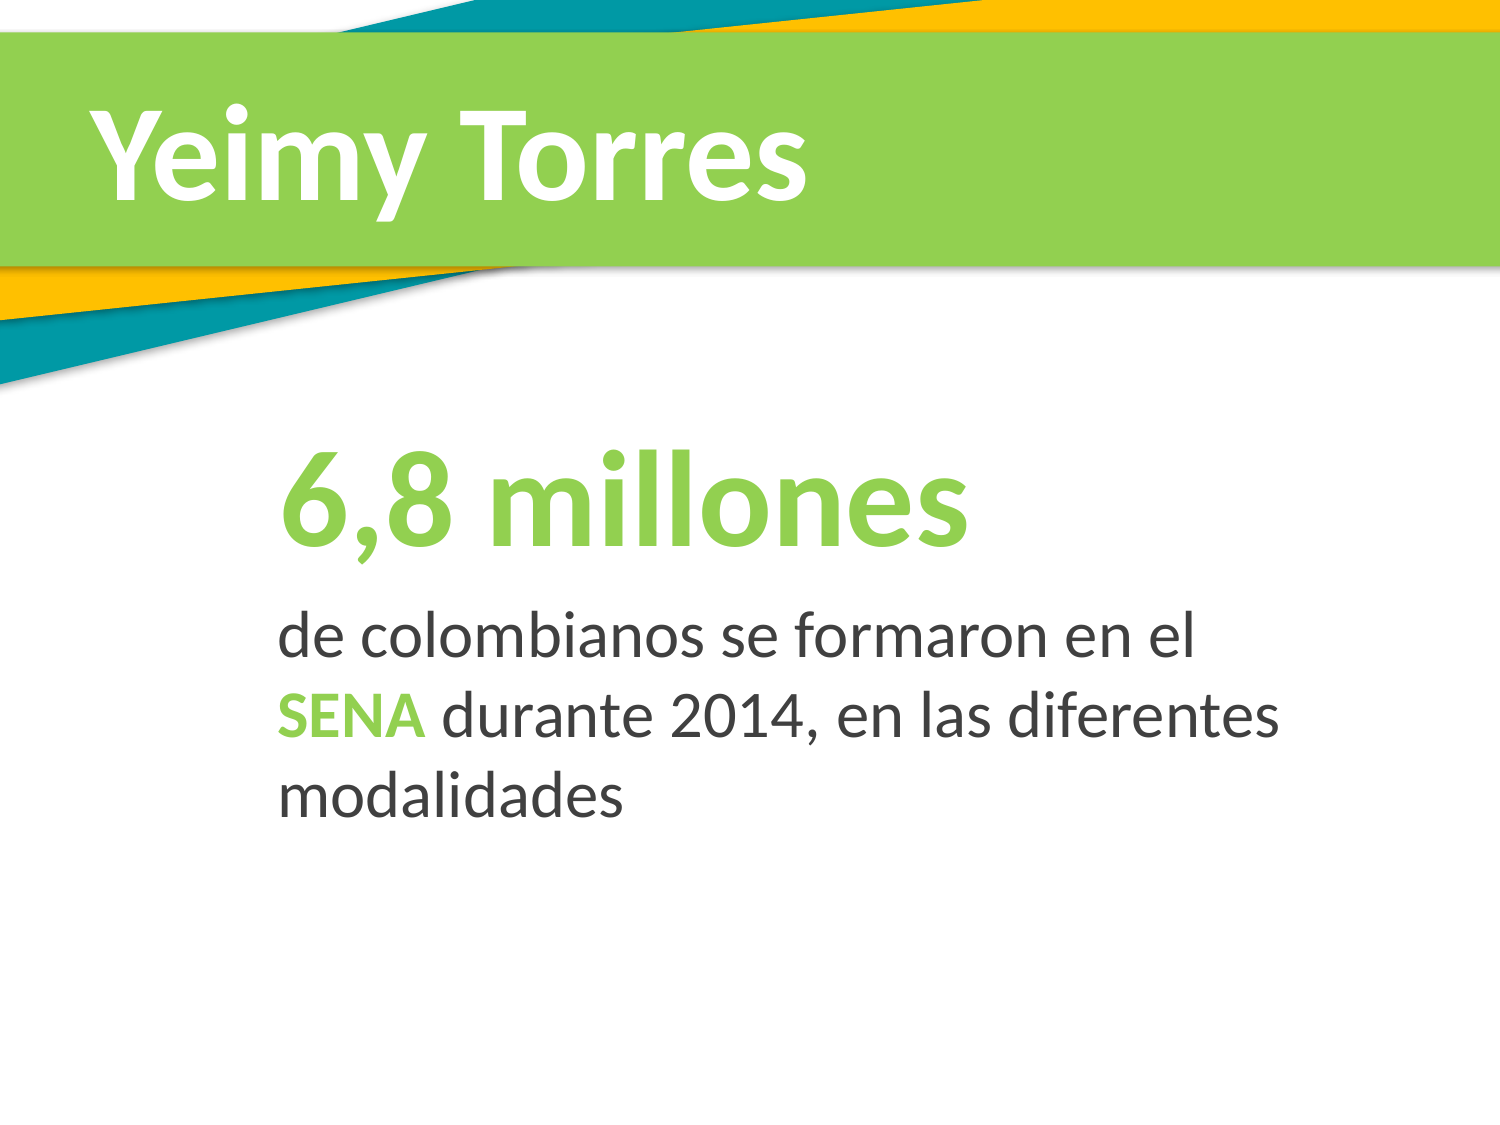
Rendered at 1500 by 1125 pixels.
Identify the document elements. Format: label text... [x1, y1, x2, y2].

text_box de colombianos se formaron en el SENA durante 2014, en las diferentes modalidades [262, 583, 1371, 945]
text_box Yeimy Torres [75, 72, 1064, 219]
text_box 6,8 millones [265, 418, 1194, 565]
